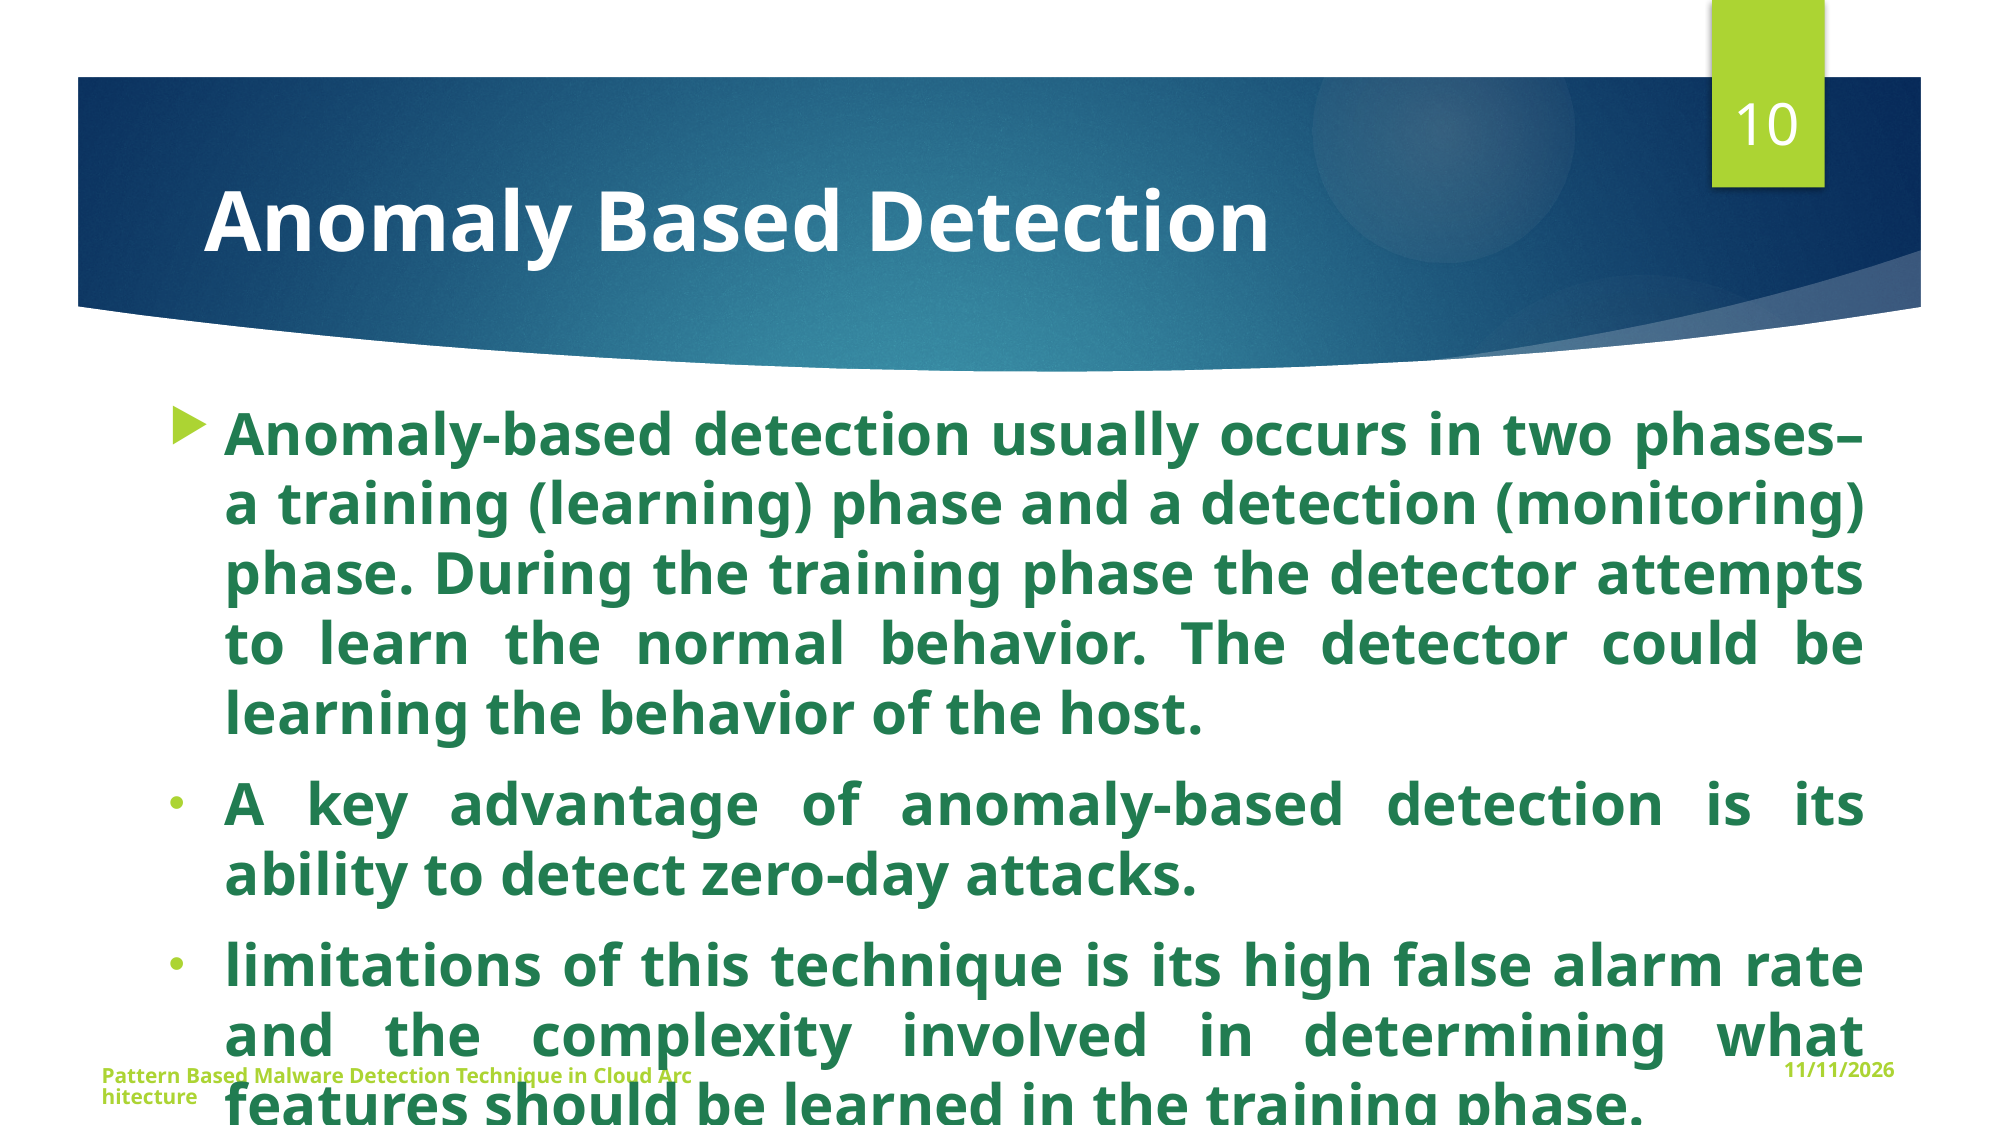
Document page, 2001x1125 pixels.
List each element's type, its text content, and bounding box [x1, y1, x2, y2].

title Anomaly Based Detection [189, 159, 1627, 276]
slide_number 10 [1698, 48, 1836, 175]
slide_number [1747, 1048, 1910, 1099]
footer Pattern Based Malware Detection Technique in Cloud Architecture [86, 1048, 720, 1099]
list Anomaly-based detection usually occurs in two phases–a training (learning) phase and a detection (monitoring) phase. During the training phase the detector attempts to learn the normal behavior. The detector could be learning the behavior of the host. A key advantage of anomaly-based detection is its ability to detect zero-day attacks. limitations of this technique is its high false alarm rate and the complexity involved in determining what features should be learned in the training phase. [153, 389, 1881, 950]
